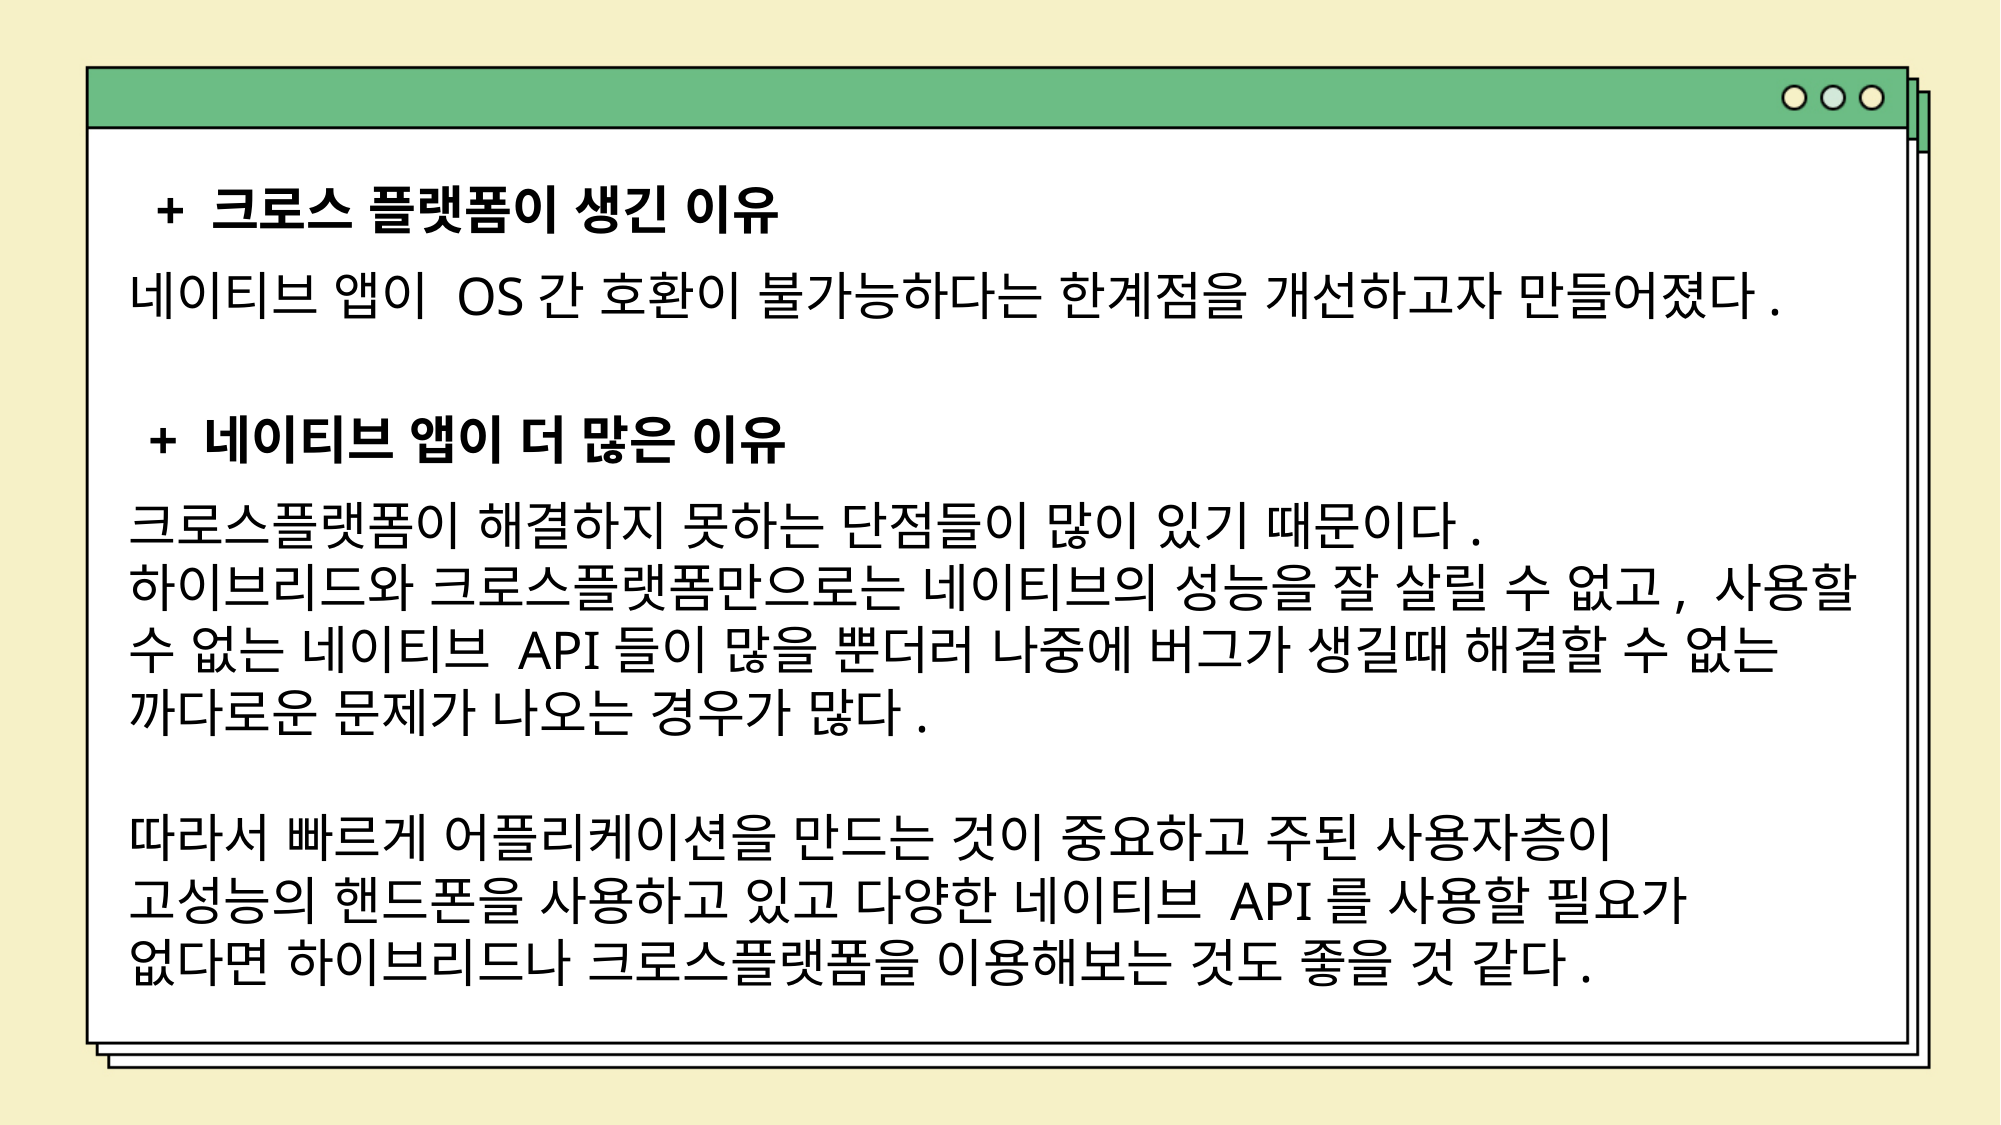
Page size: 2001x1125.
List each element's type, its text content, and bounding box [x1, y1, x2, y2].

text_box 네이티브 앱이 OS간 호환이 불가능하다는 한계점을 개선하고자 만들어졌다. [113, 256, 1904, 334]
text_box 크로스플랫폼이 해결하지 못하는 단점들이 많이 있기 때문이다. 하이브리드와 크로스플랫폼만으로는 네이티브의 성능을 잘 살릴 수 없고, 사용할 수 없는 네이티브 API들이 많을 뿐더러 나중에 버그가 생길때 해결할 수 없는 까다로운 문제가 나오는 경우가 많다. 따라서 빠르게 어플리케이션을 만드는 것이 중요하고 주된 사용자층이 고성능의 핸드폰을 사용하고 있고 다양한 네이티브 API를 사용할 필요가 없다면 하이브리드나 크로스플랫폼을 이용해보는 것도 좋을 것 같다. [113, 485, 1904, 1001]
text_box + 네이티브 앱이 더 많은 이유 [72, 399, 864, 477]
text_box + 크로스 플랫폼이 생긴 이유 [72, 170, 864, 248]
picture [0, 0, 2001, 1125]
